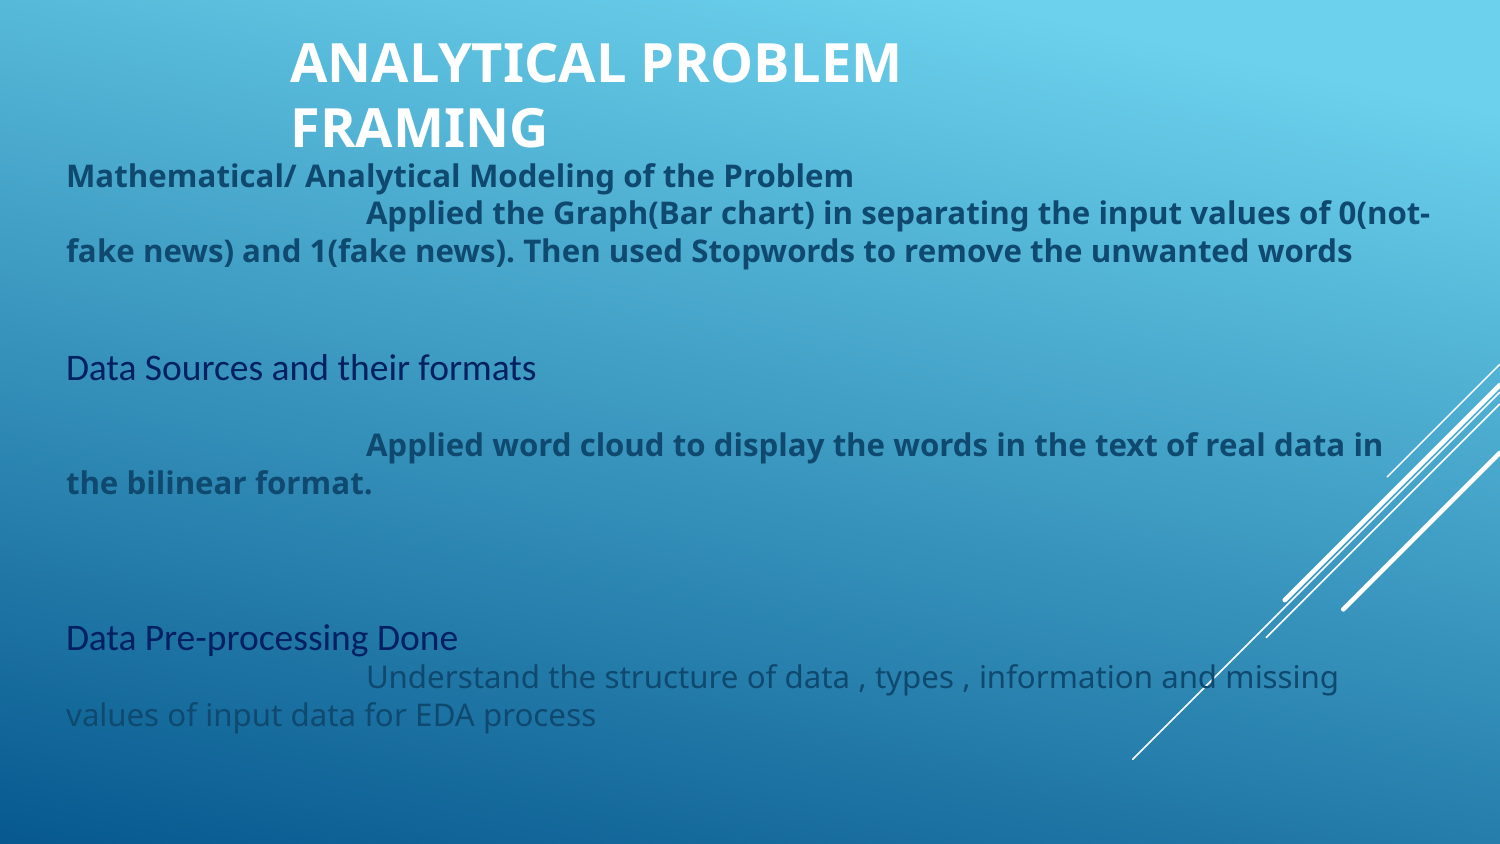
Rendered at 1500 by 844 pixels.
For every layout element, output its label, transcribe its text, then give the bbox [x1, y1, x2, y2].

list Mathematical/ Analytical Modeling of the Problem Applied the Graph(Bar chart) in separating the input values of 0(not-fake news) and 1(fake news). Then used Stopwords to remove the unwanted words Data Sources and their formats Applied word cloud to display the words in the text of real data in the bilinear format. Data Pre-processing Done Understand the structure of data , types , information and missing values of input data for EDA process [51, 103, 1449, 750]
title Analytical Problem Framing [275, 13, 1078, 86]
